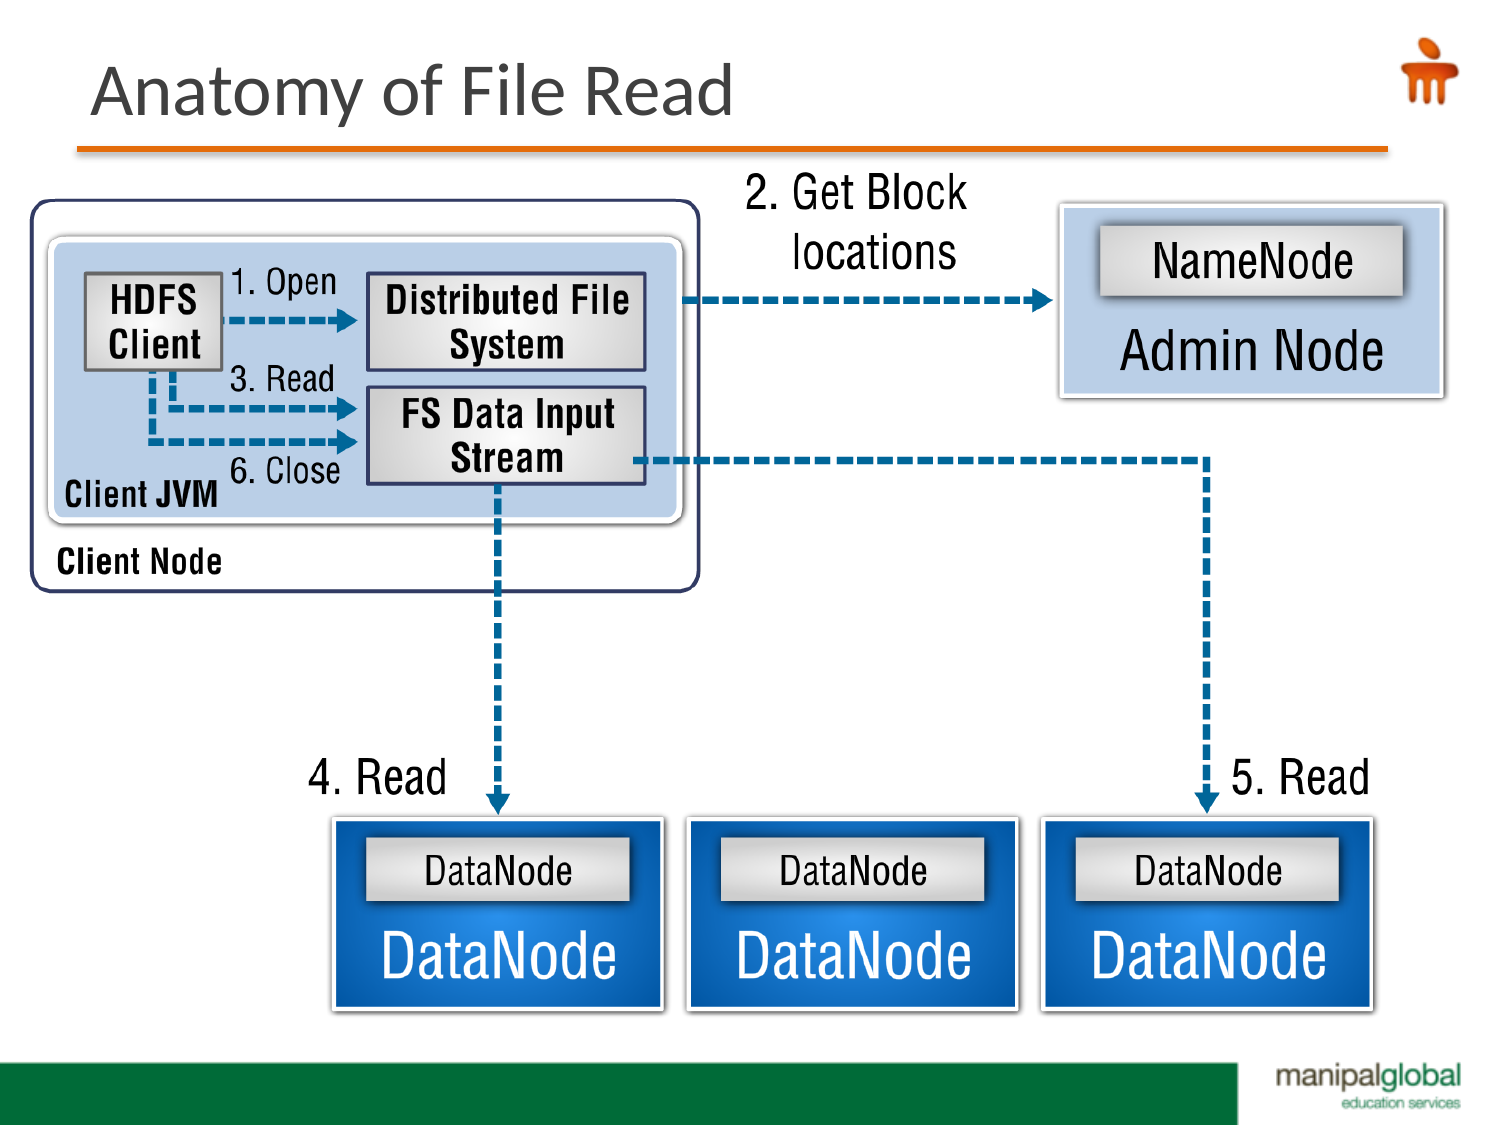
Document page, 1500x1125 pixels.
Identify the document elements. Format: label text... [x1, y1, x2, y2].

picture [0, 0, 1500, 1125]
title Anatomy of File Read [75, 21, 1388, 149]
